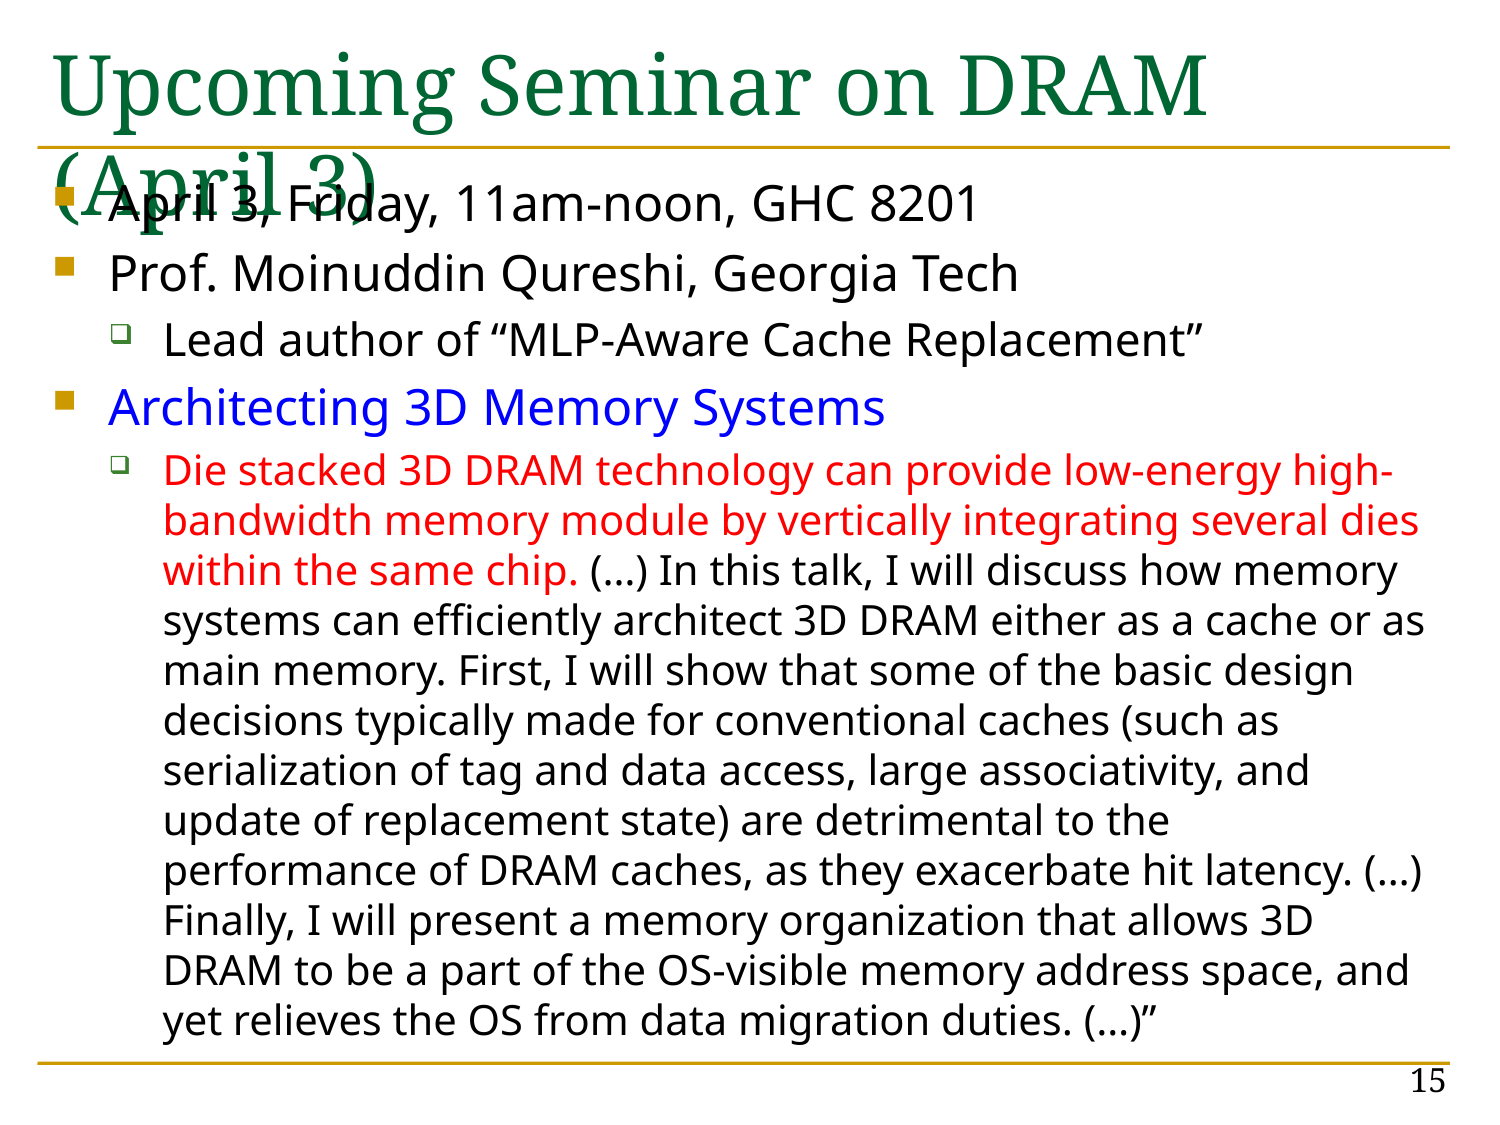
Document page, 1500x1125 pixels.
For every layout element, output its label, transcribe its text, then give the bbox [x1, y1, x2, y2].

title Upcoming Seminar on DRAM (April 3) [37, 24, 1450, 163]
slide_number 15 [1111, 1036, 1462, 1112]
list April 3, Friday, 11am-noon, GHC 8201 Prof. Moinuddin Qureshi, Georgia Tech Lead author of “MLP-Aware Cache Replacement” Architecting 3D Memory Systems Die stacked 3D DRAM technology can provide low-energy high-bandwidth memory module by vertically integrating several dies within the same chip. (…) In this talk, I will discuss how memory systems can efficiently architect 3D DRAM either as a cache or as main memory. First, I will show that some of the basic design decisions typically made for conventional caches (such as serialization of tag and data access, large associativity, and update of replacement state) are detrimental to the performance of DRAM caches, as they exacerbate hit latency. (…) Finally, I will present a memory organization that allows 3D DRAM to be a part of the OS-visible memory address space, and yet relieves the OS from data migration duties. (…)” [37, 163, 1450, 1016]
